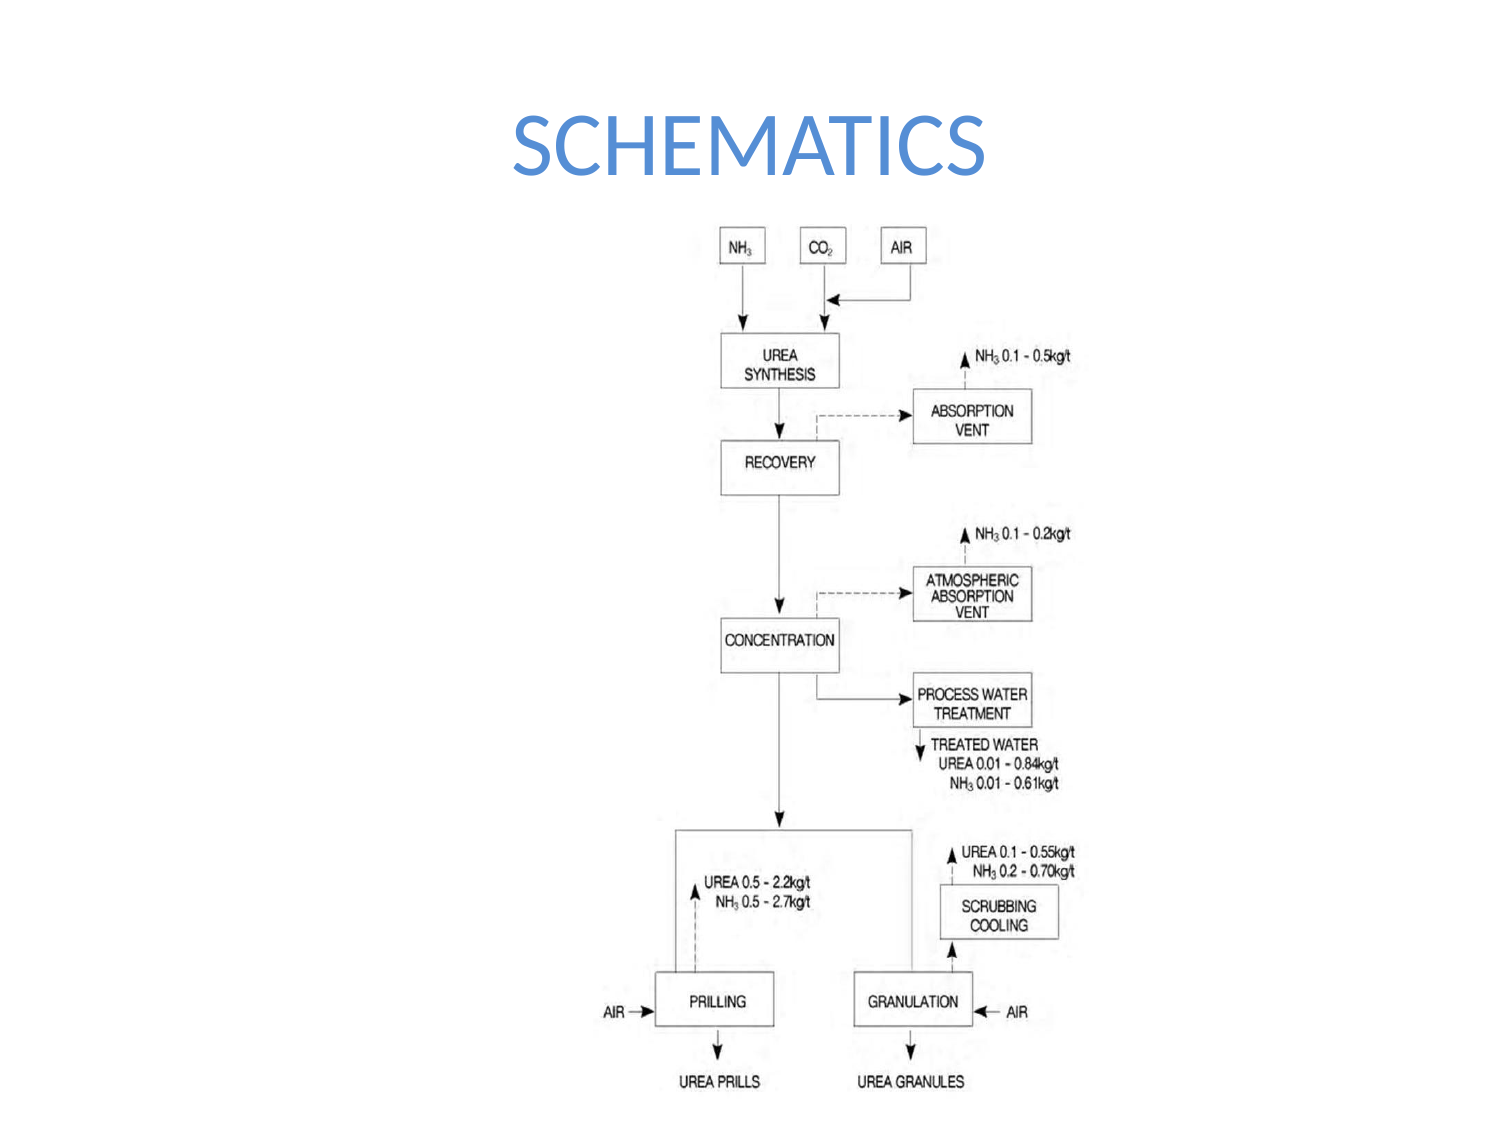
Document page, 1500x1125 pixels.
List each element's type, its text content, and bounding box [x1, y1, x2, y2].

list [323, 210, 1177, 1125]
title SCHEMATICS [75, 45, 1425, 233]
